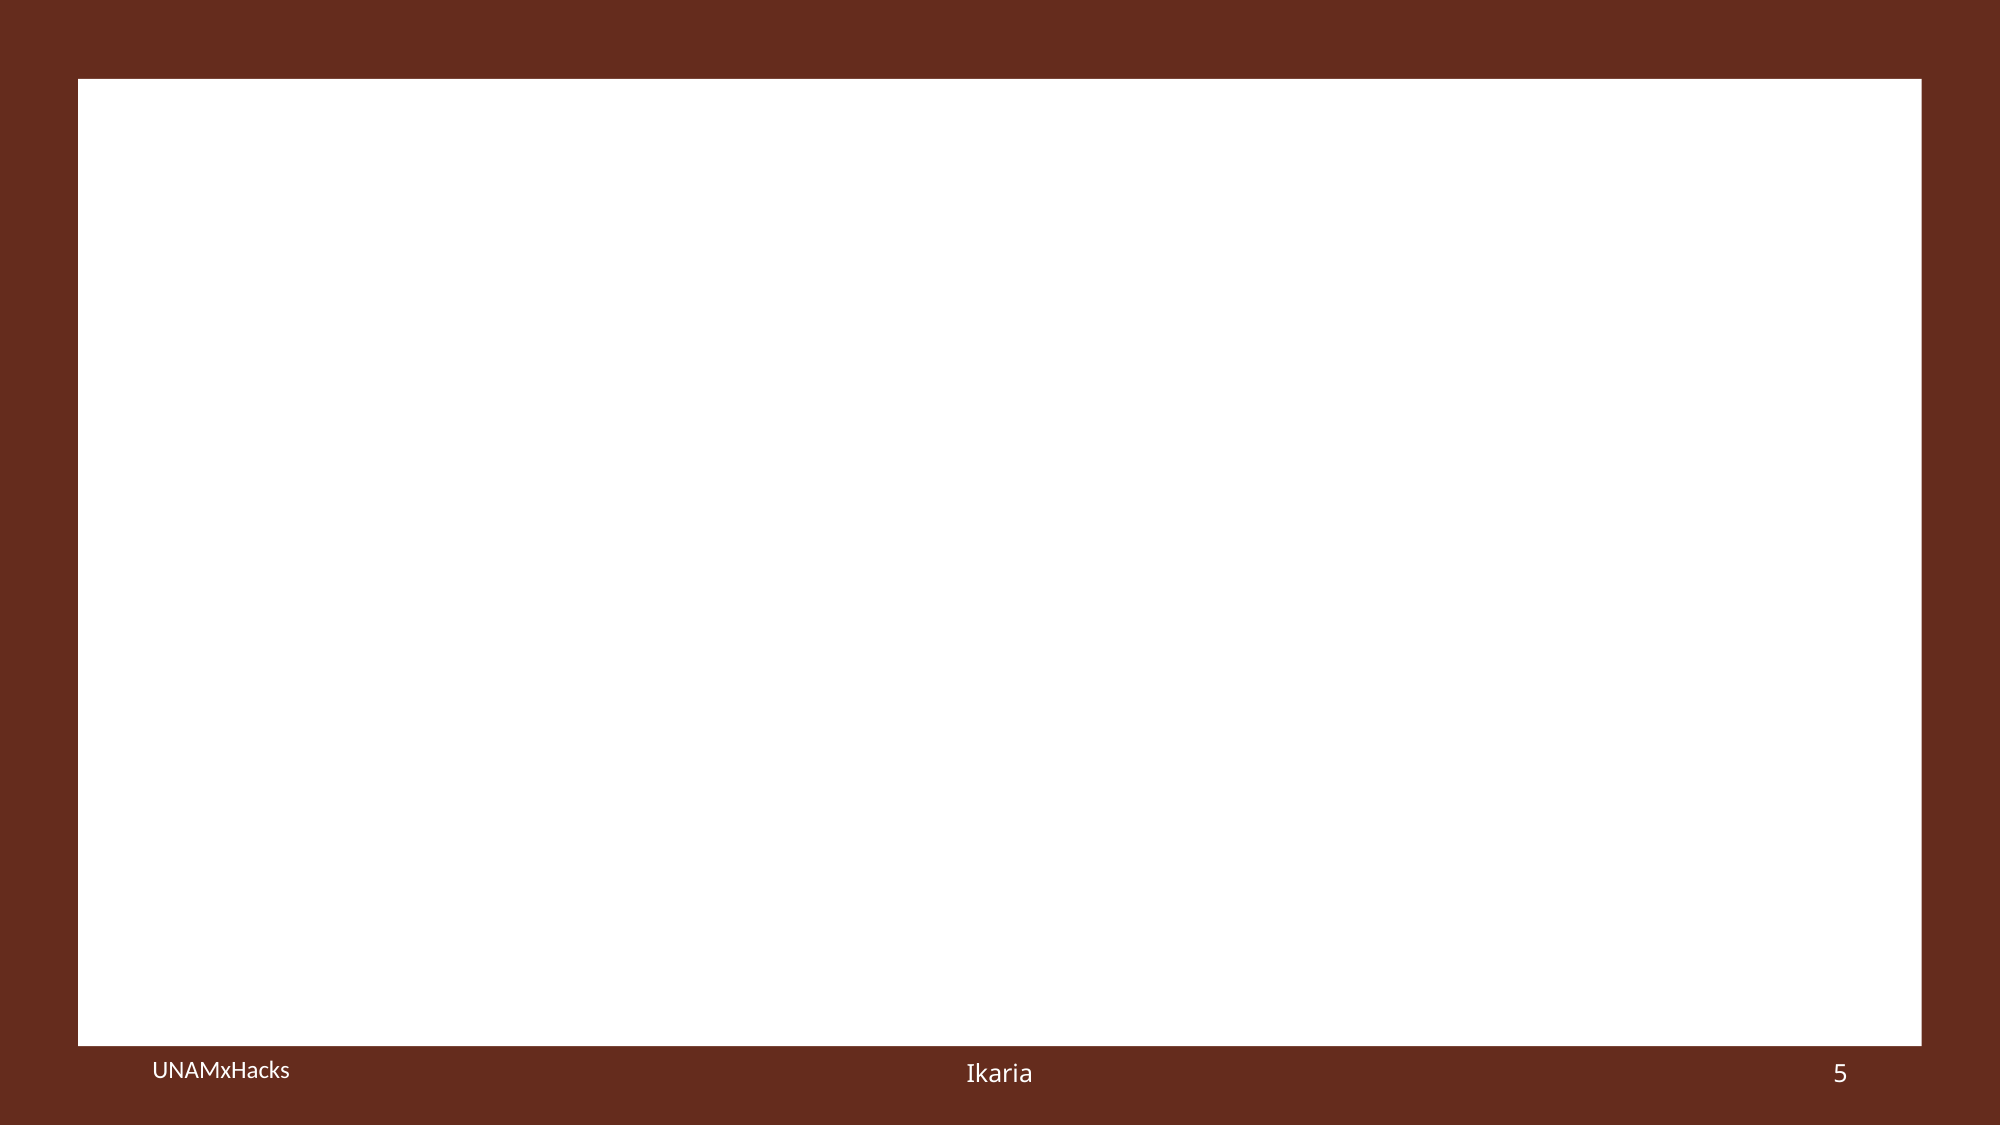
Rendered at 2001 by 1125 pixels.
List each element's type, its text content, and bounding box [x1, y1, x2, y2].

slide_number UNAMxHacks [137, 1042, 588, 1103]
footer Ikaria [662, 1042, 1338, 1103]
text_box [0, 0, 2000, 1125]
slide_number 5 [1412, 1042, 1863, 1103]
text_box [77, 78, 1923, 1047]
